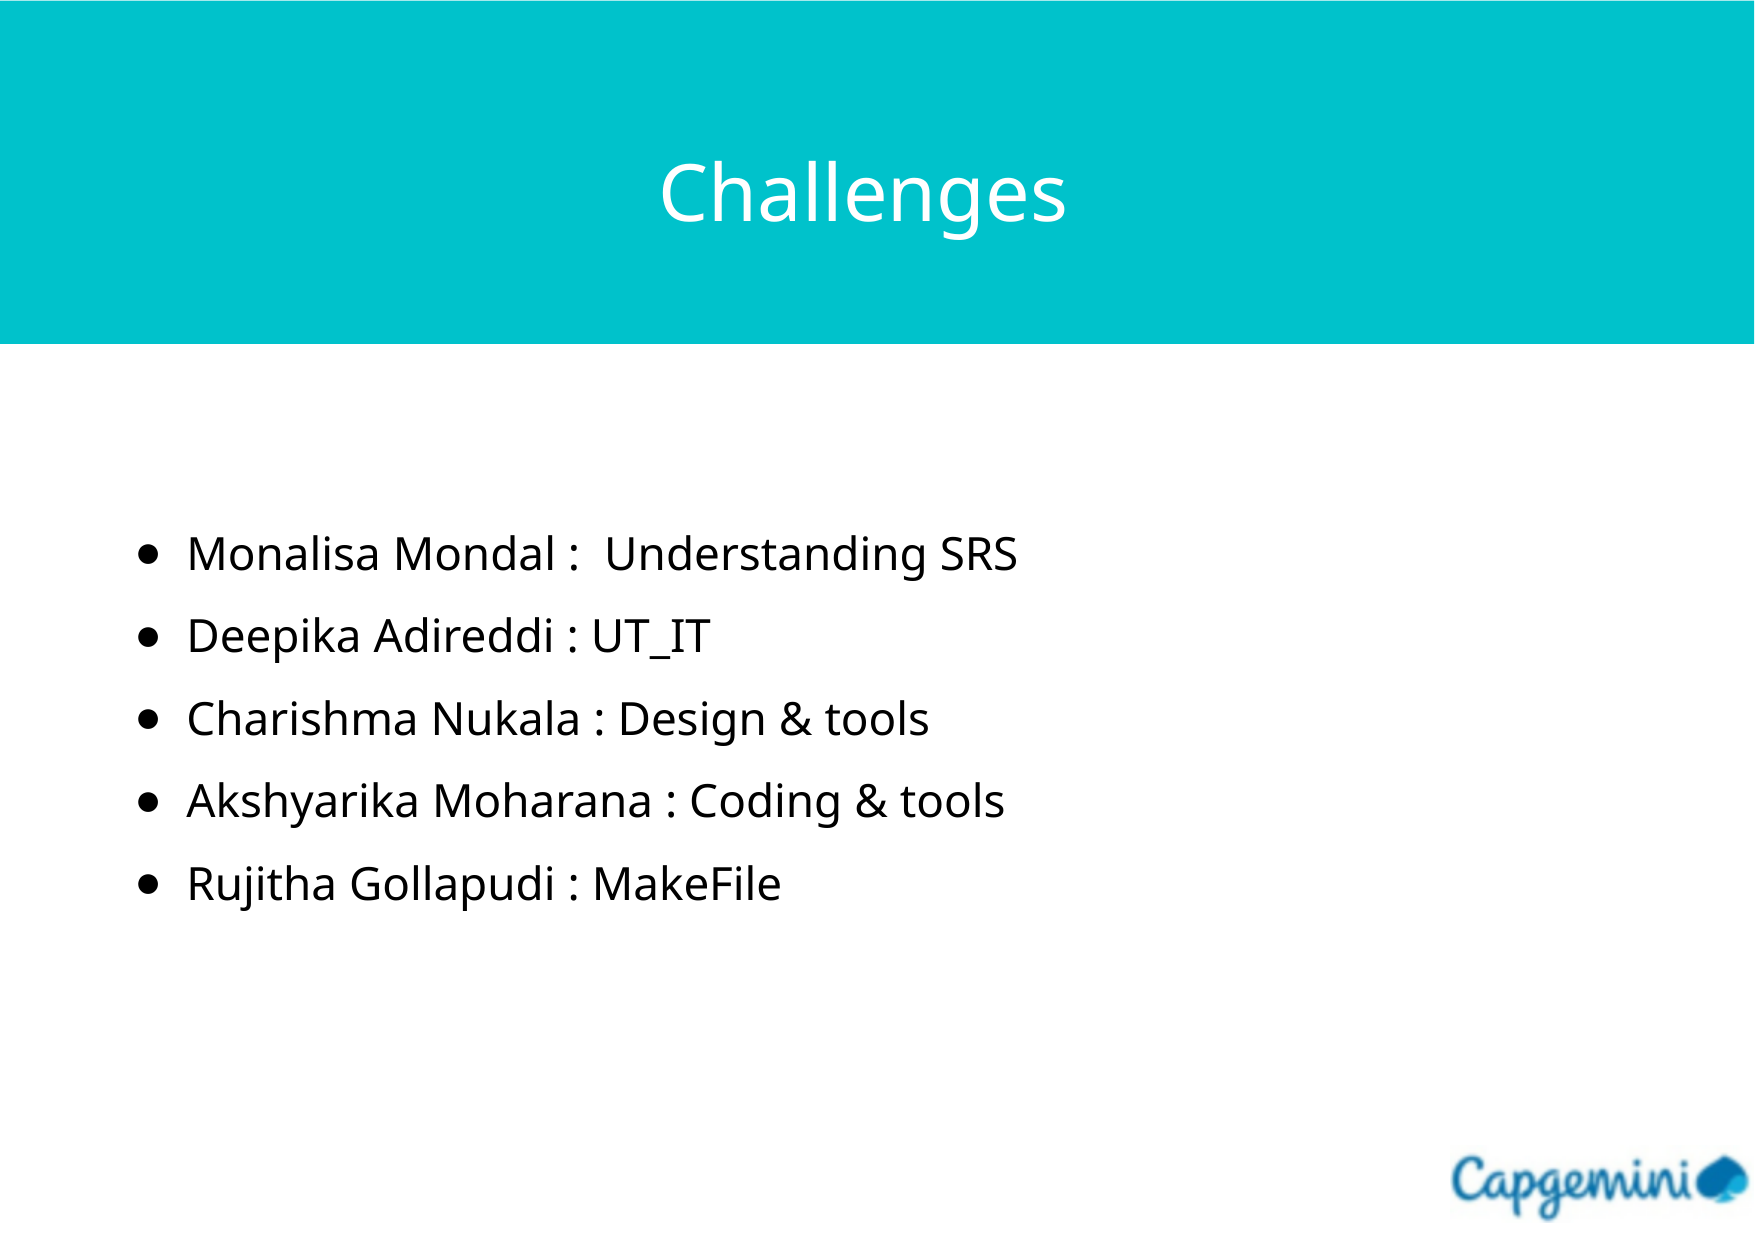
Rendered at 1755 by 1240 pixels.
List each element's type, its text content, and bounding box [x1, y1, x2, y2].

title Challenges [161, 123, 1564, 333]
text_box [0, 0, 1755, 344]
text_box Monalisa Mondal : Understanding SRS Deepika Adireddi : UT_IT Charishma Nukala : Design & tools Akshyarika Moharana : Coding & tools Rujitha Gollapudi : MakeFile [96, 481, 1538, 962]
picture [1450, 1144, 1755, 1223]
